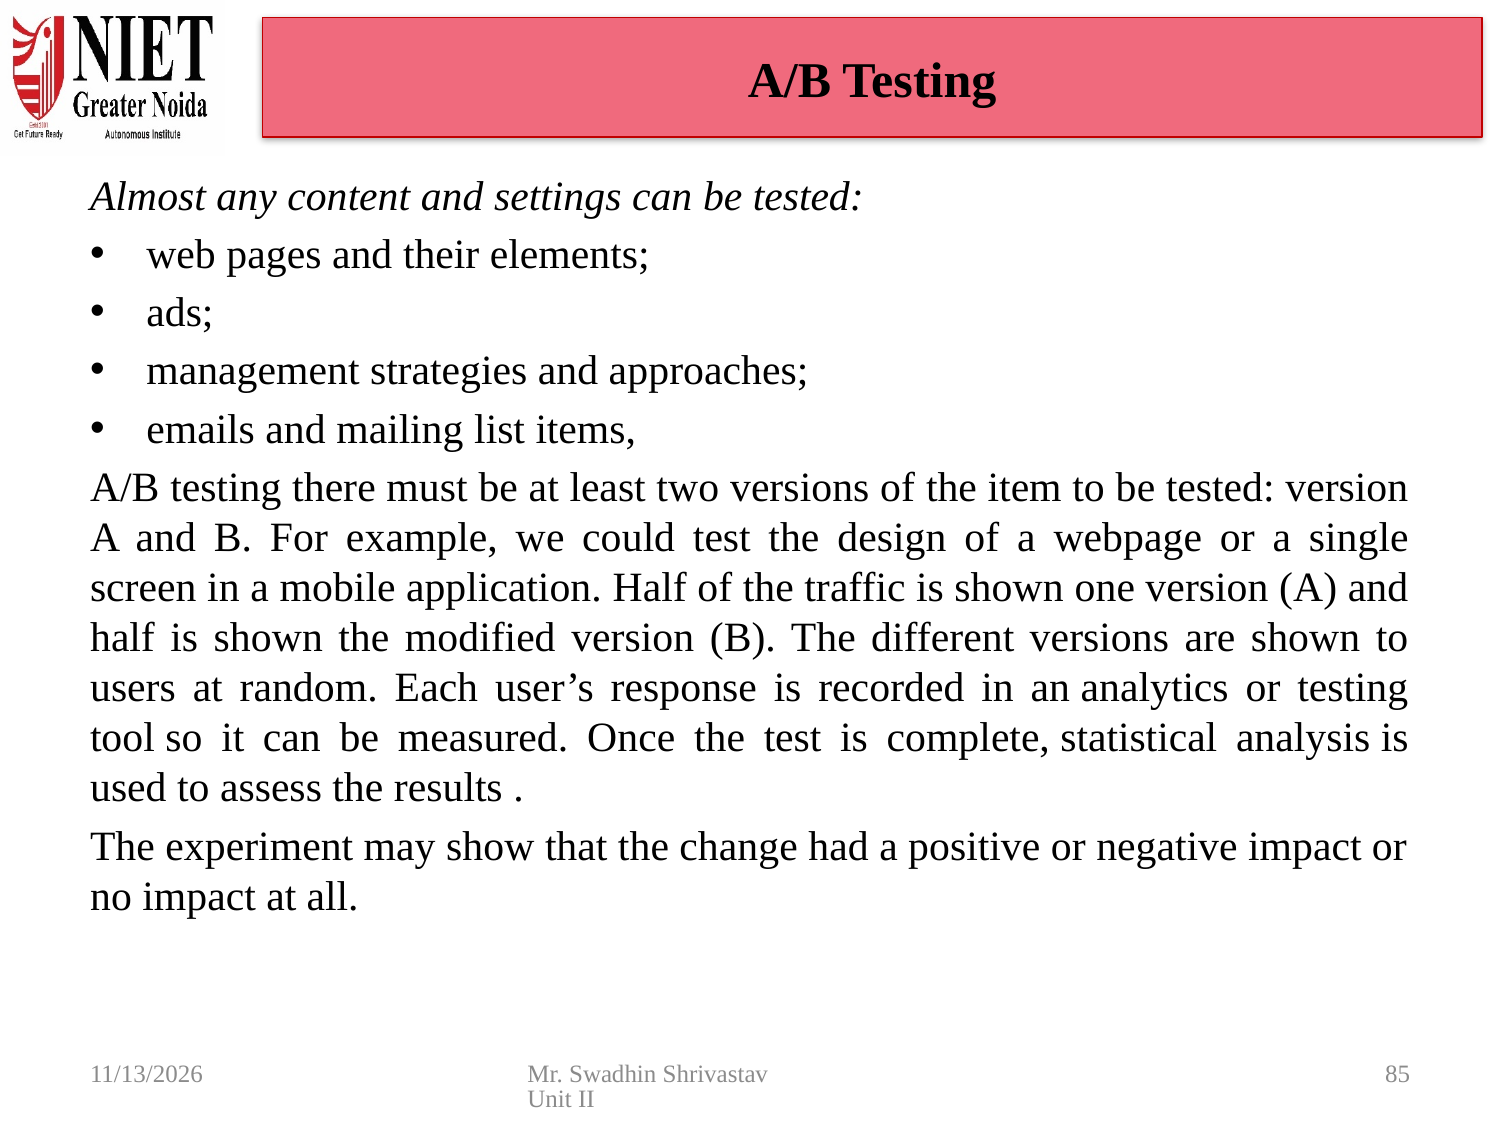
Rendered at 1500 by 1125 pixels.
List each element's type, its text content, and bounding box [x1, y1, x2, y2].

list Almost any content and settings can be tested: web pages and their elements; ads; management strategies and approaches; emails and mailing list items, A/B testing there must be at least two versions of the item to be tested: version A and B. For example, we could test the design of a webpage or a single screen in a mobile application. Half of the traffic is shown one version (A) and half is shown the modified version (B). The different versions are shown to users at random. Each user’s response is recorded in an analytics or testing tool so it can be measured. Once the test is complete, statistical analysis is used to assess the results . The experiment may show that the change had a positive or negative impact or no impact at all. [75, 160, 1425, 1103]
text_box A/B Testing [262, 17, 1483, 138]
picture [0, 0, 226, 156]
